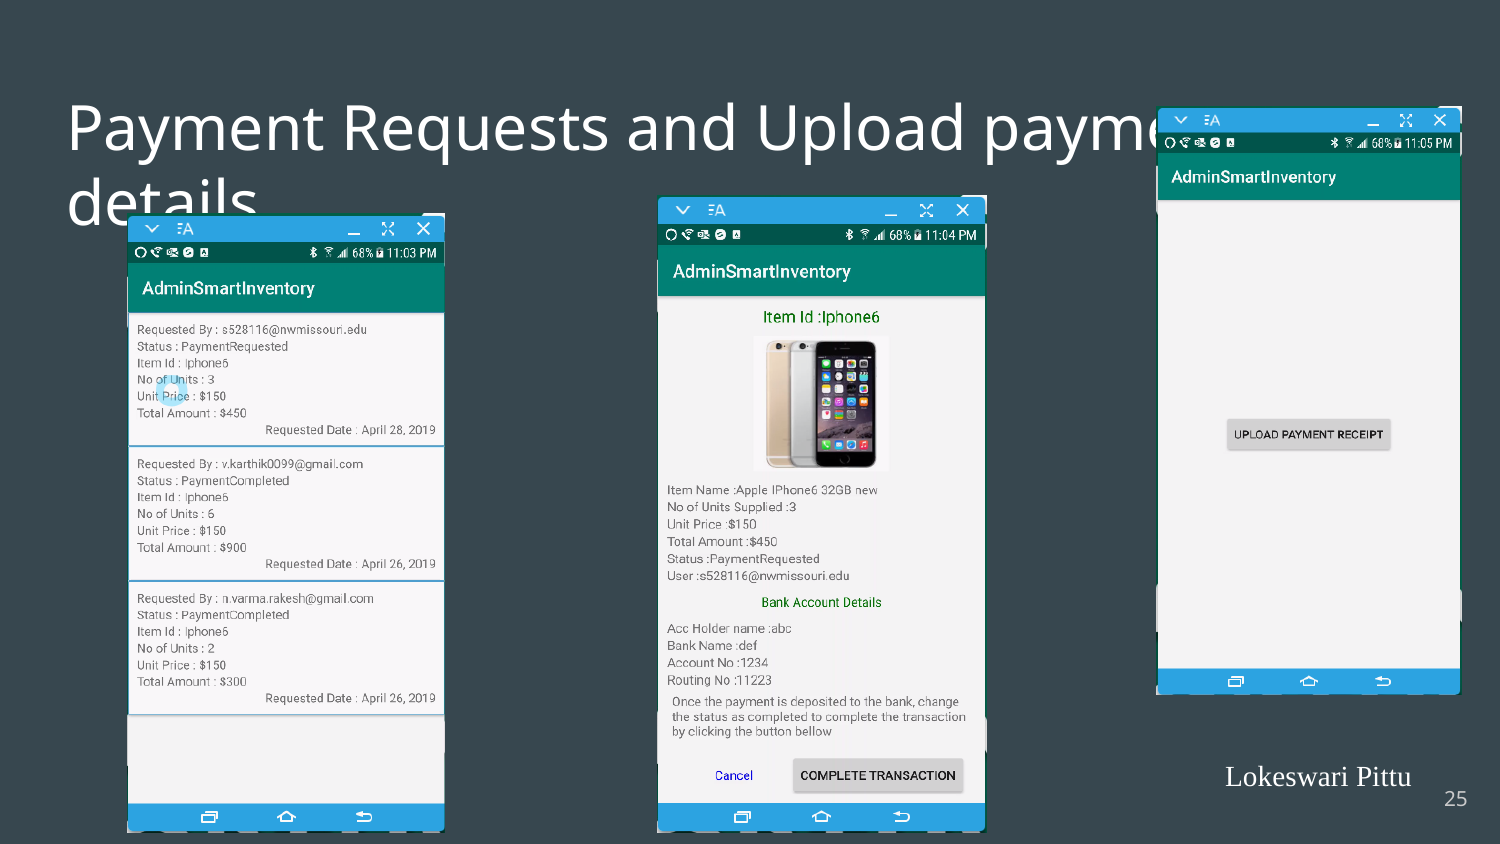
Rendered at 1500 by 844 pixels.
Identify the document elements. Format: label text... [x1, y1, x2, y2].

text_box Lokeswari Pittu [1210, 744, 1435, 800]
picture [126, 212, 445, 833]
slide_number 25 [1392, 767, 1483, 833]
title Payment Requests and Upload payment details [51, 72, 1449, 167]
picture [1156, 106, 1463, 696]
picture [657, 195, 987, 833]
